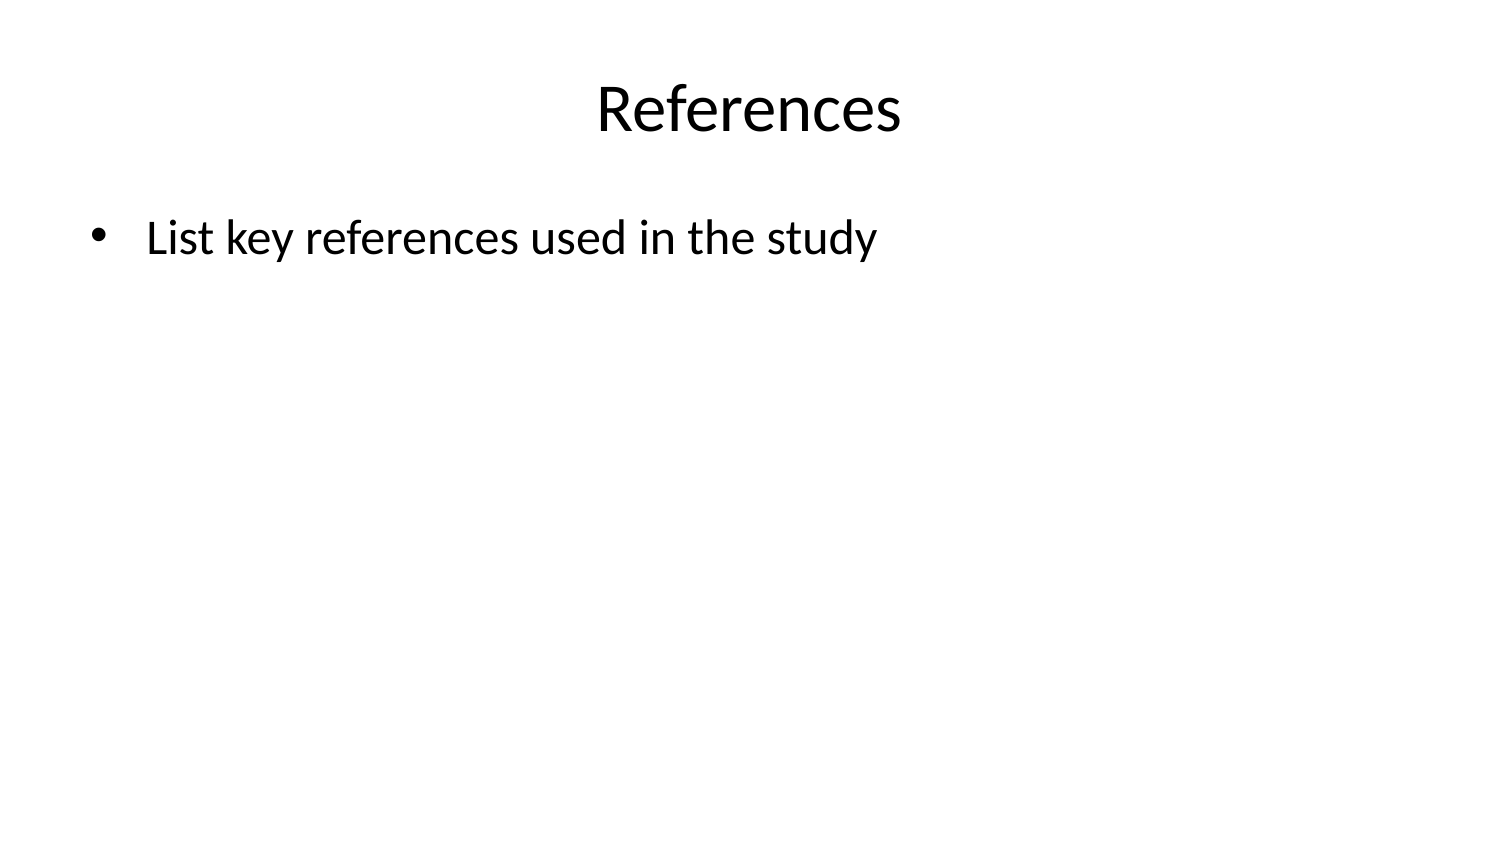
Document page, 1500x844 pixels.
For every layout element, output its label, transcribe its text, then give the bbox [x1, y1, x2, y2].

title References [75, 33, 1425, 175]
list List key references used in the study [75, 196, 1425, 754]
